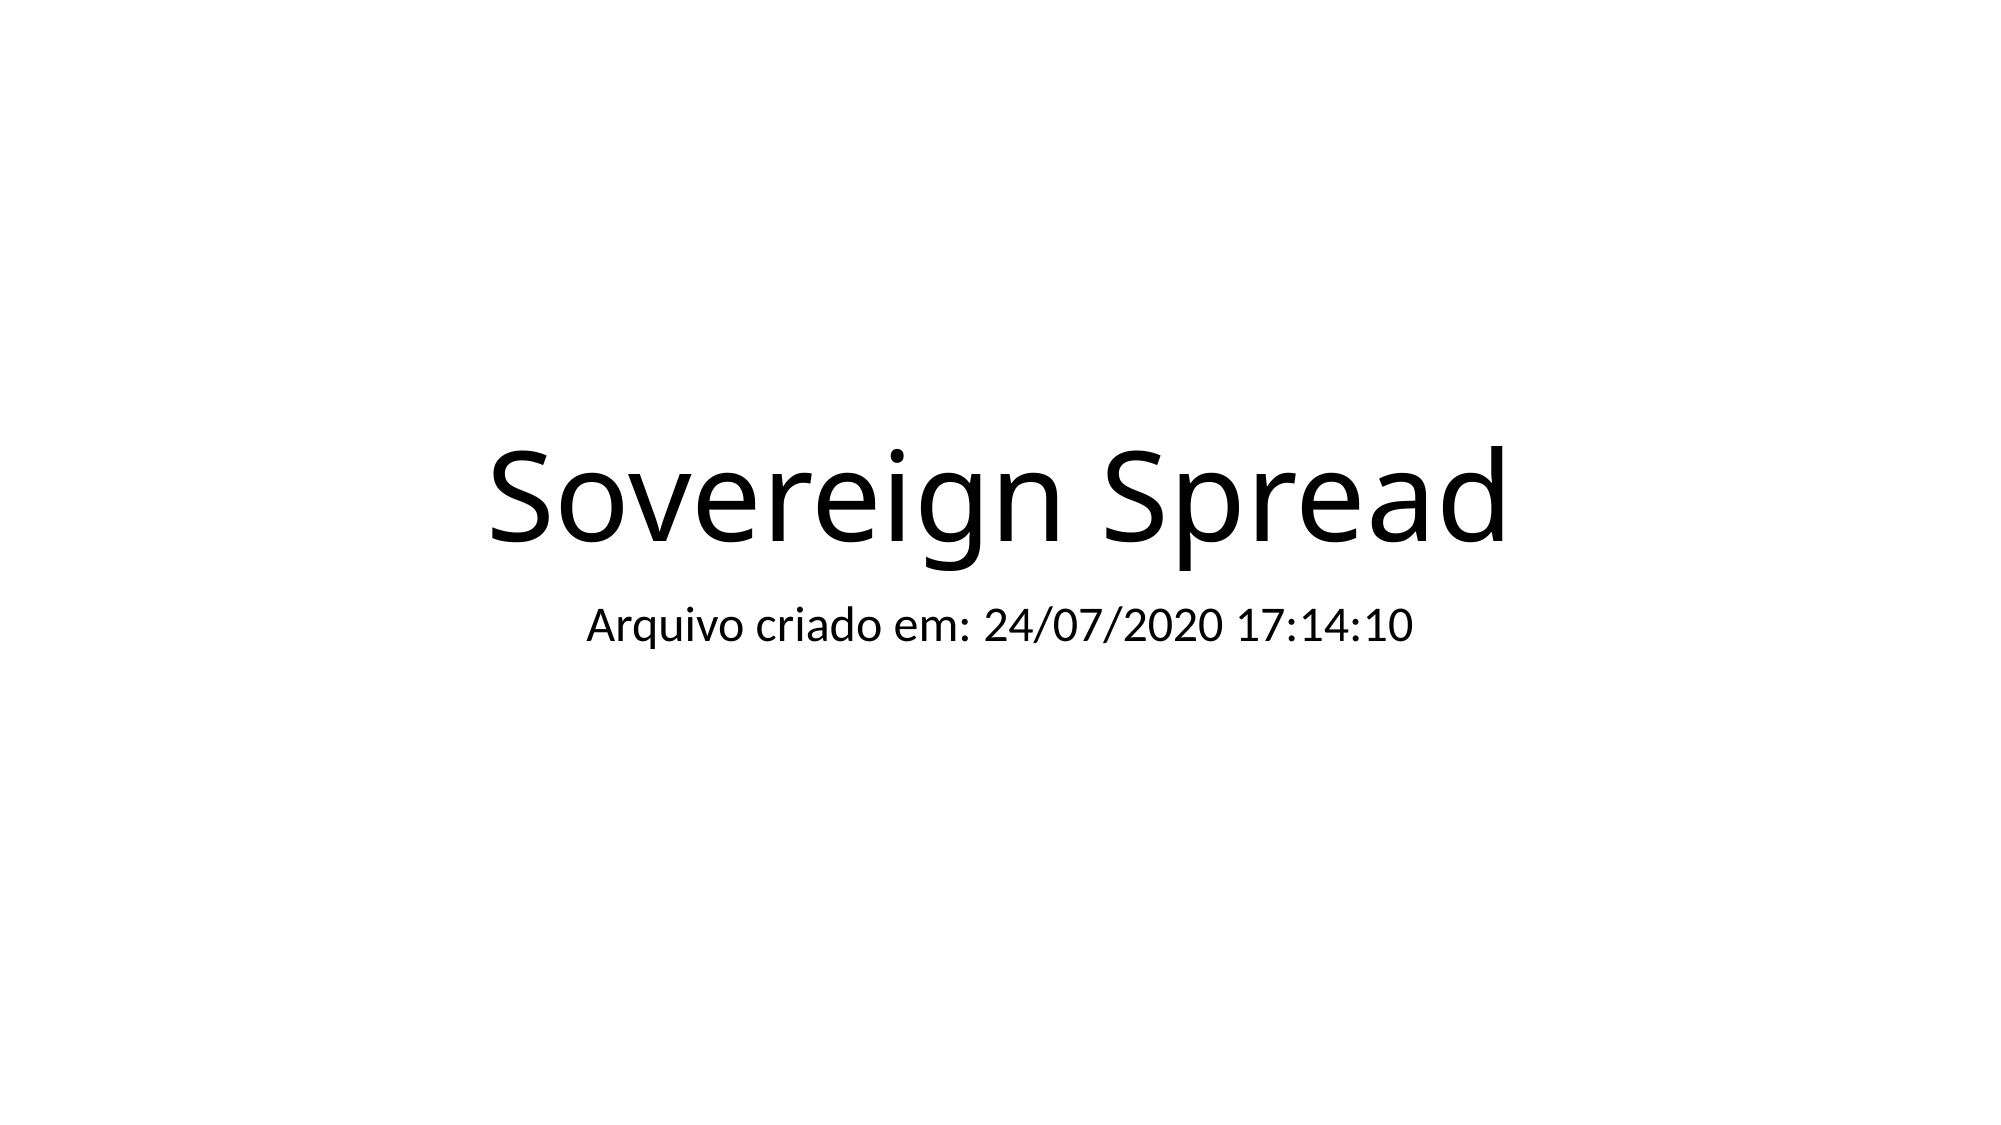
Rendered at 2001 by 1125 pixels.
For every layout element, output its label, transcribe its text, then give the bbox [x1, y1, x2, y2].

subtitle Arquivo criado em: 24/07/2020 17:14:10 [249, 590, 1750, 863]
title Sovereign Spread [249, 184, 1750, 576]
